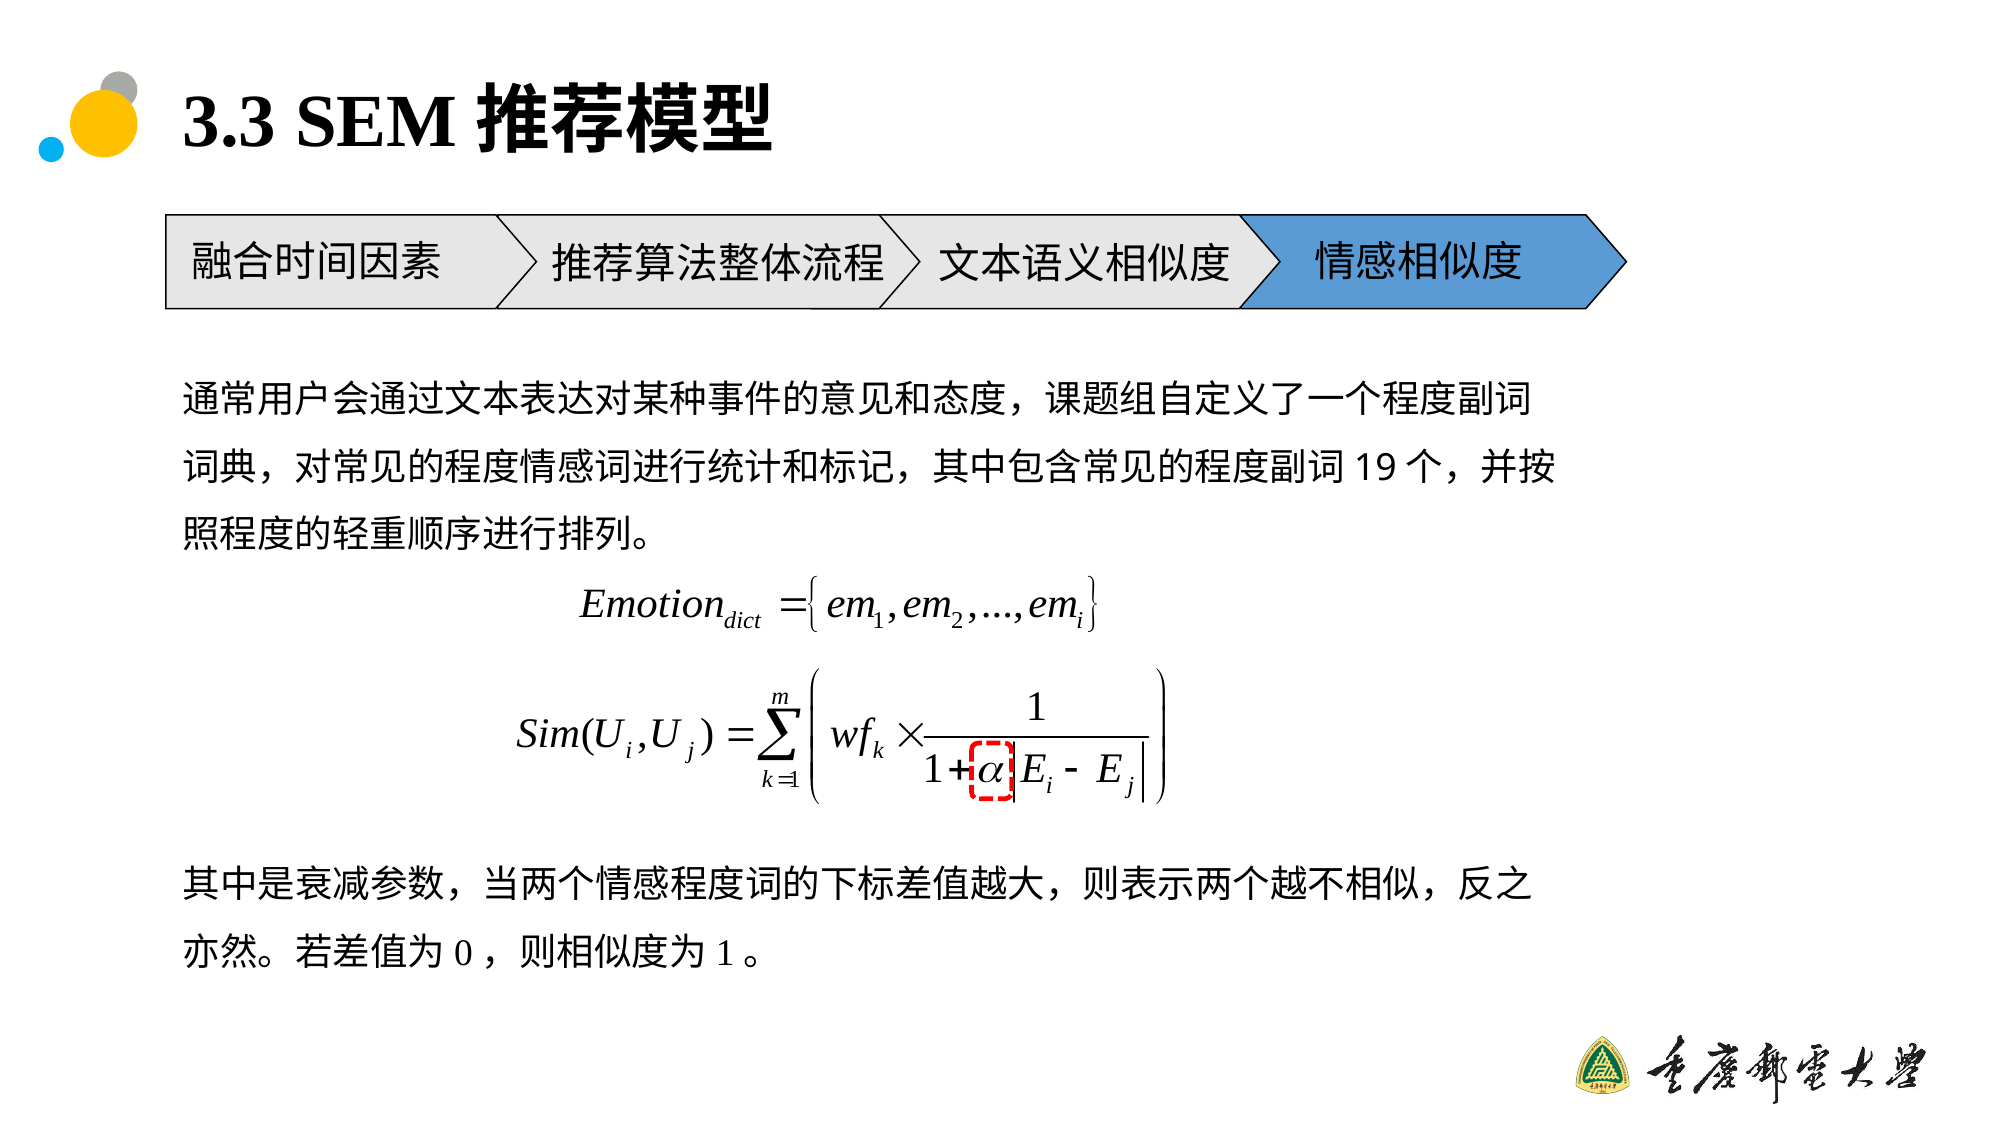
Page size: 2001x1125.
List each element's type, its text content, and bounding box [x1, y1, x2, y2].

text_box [38, 71, 138, 163]
text_box [165, 214, 497, 309]
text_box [571, 572, 1114, 642]
text_box 情感相似度 [1298, 227, 1539, 293]
title 3.3 SEM推荐模型 [167, 82, 954, 163]
text_box 通常用户会通过文本表达对某种事件的意见和态度，课题组自定义了一个程度副词词典，对常见的程度情感词进行统计和标记，其中包含常见的程度副词19个，并按照程度的轻重顺序进行排列。 [167, 345, 1584, 563]
text_box 融合时间因素 [176, 227, 497, 293]
text_box [1280, 214, 1627, 309]
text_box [497, 214, 1280, 309]
picture [1574, 1035, 1630, 1095]
picture [1637, 1030, 1938, 1107]
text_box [509, 659, 1177, 814]
